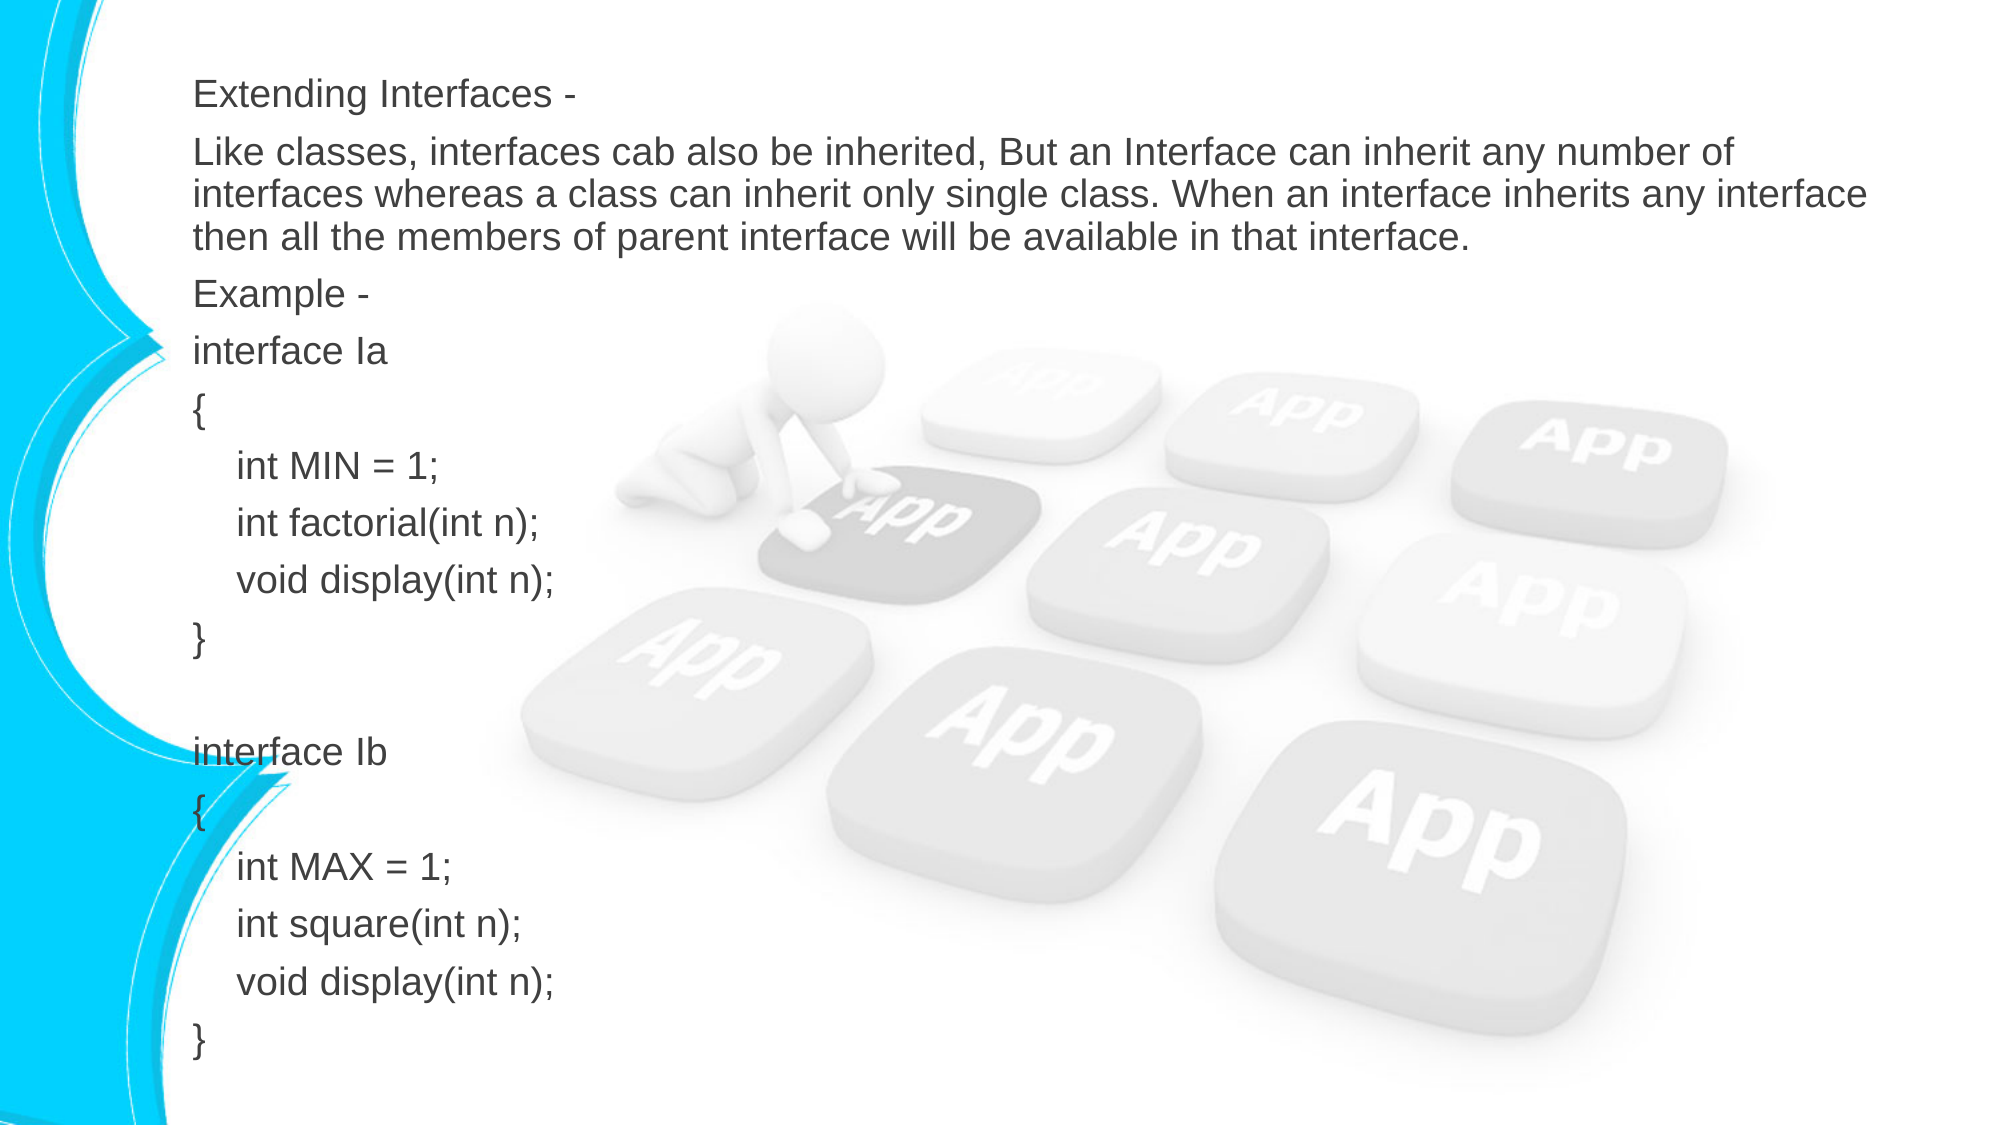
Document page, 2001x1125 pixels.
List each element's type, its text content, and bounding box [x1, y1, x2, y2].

picture [0, 0, 2001, 1125]
picture [73, 52, 77, 62]
picture [0, 1118, 15, 1125]
list Extending Interfaces - Like classes, interfaces cab also be inherited, But an Interface can inherit any number of interfaces whereas a class can inherit only single class. When an interface inherits any interface then all the members of parent interface will be available in that interface. Example - interface Ia { int MIN = 1; int factorial(int n); void display(int n); } interface Ib { int MAX = 1; int square(int n); void display(int n); } [177, 66, 1899, 1072]
